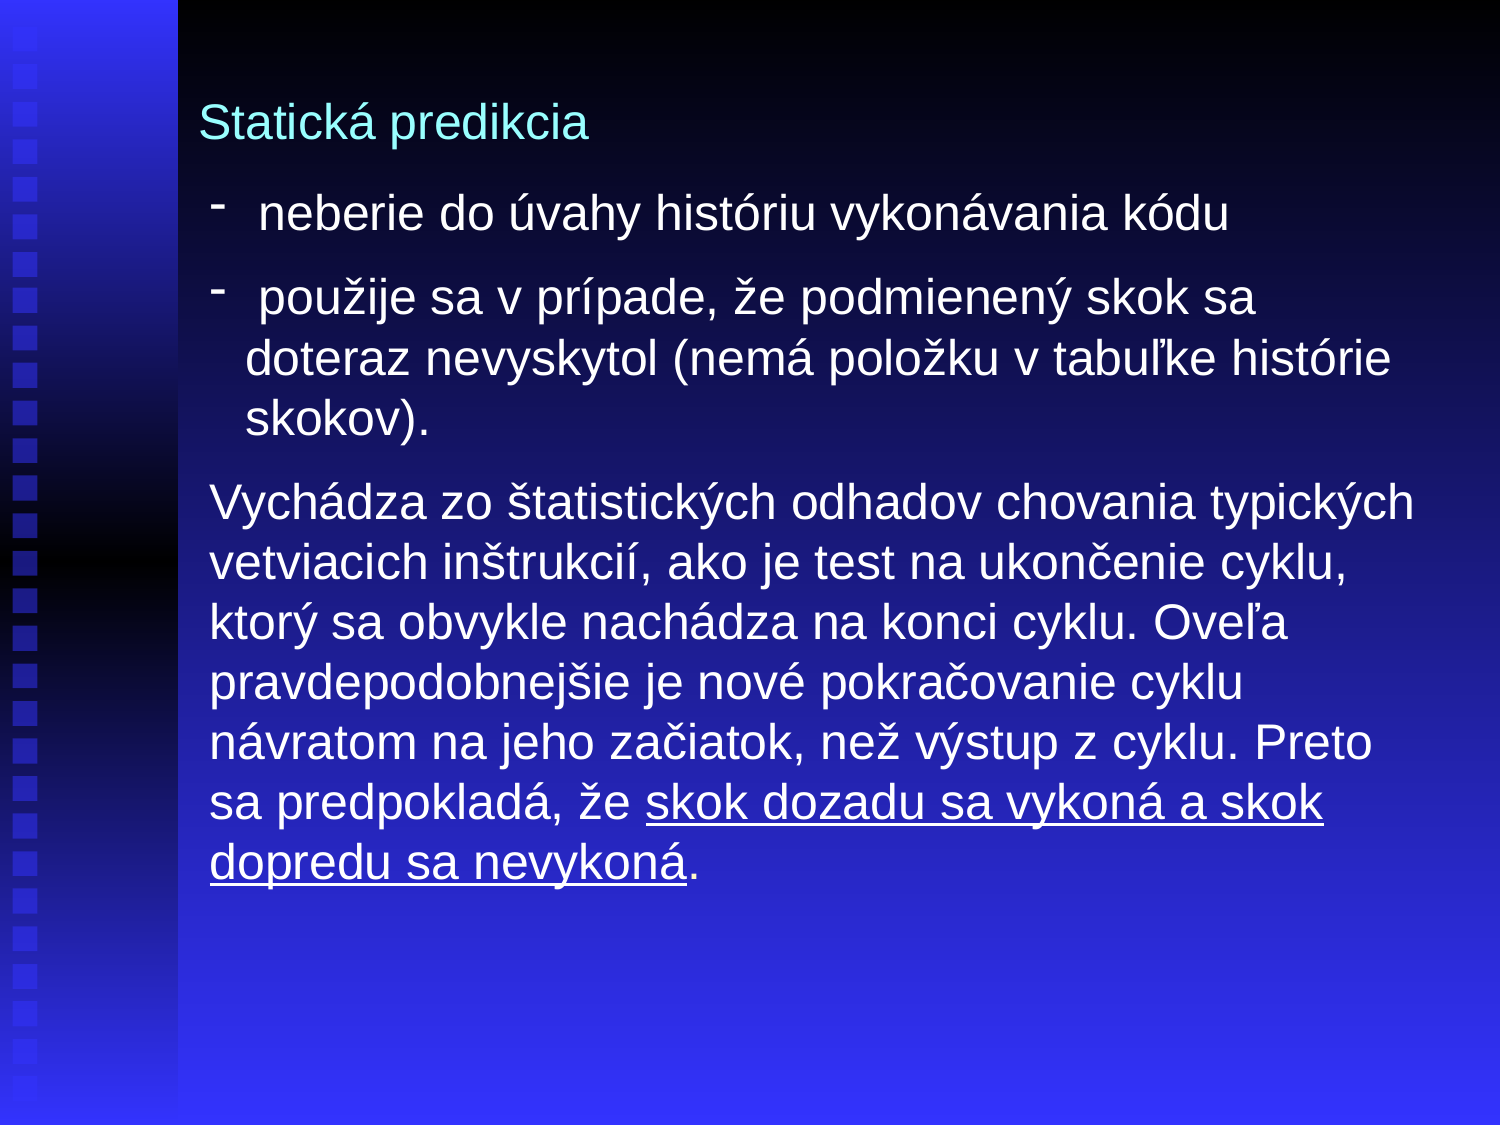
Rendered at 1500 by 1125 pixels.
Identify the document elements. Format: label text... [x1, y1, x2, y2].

title Statická predikcia [182, 54, 1459, 185]
text_box neberie do úvahy históriu vykonávania kódu použije sa v prípade, že podmienený skok sa doteraz nevyskytol (nemá položku v tabuľke histórie skokov). Vychádza zo štatistických odhadov chovania typických vetviacich inštrukcií, ako je test na ukončenie cyklu, ktorý sa obvykle nachádza na konci cyklu. Oveľa pravdepodobnejšie je nové pokračovanie cyklu návratom na jeho začiatok, než výstup z cyklu. Preto sa predpokladá, že skok dozadu sa vykoná a skok dopredu sa nevykoná. [194, 172, 1445, 898]
